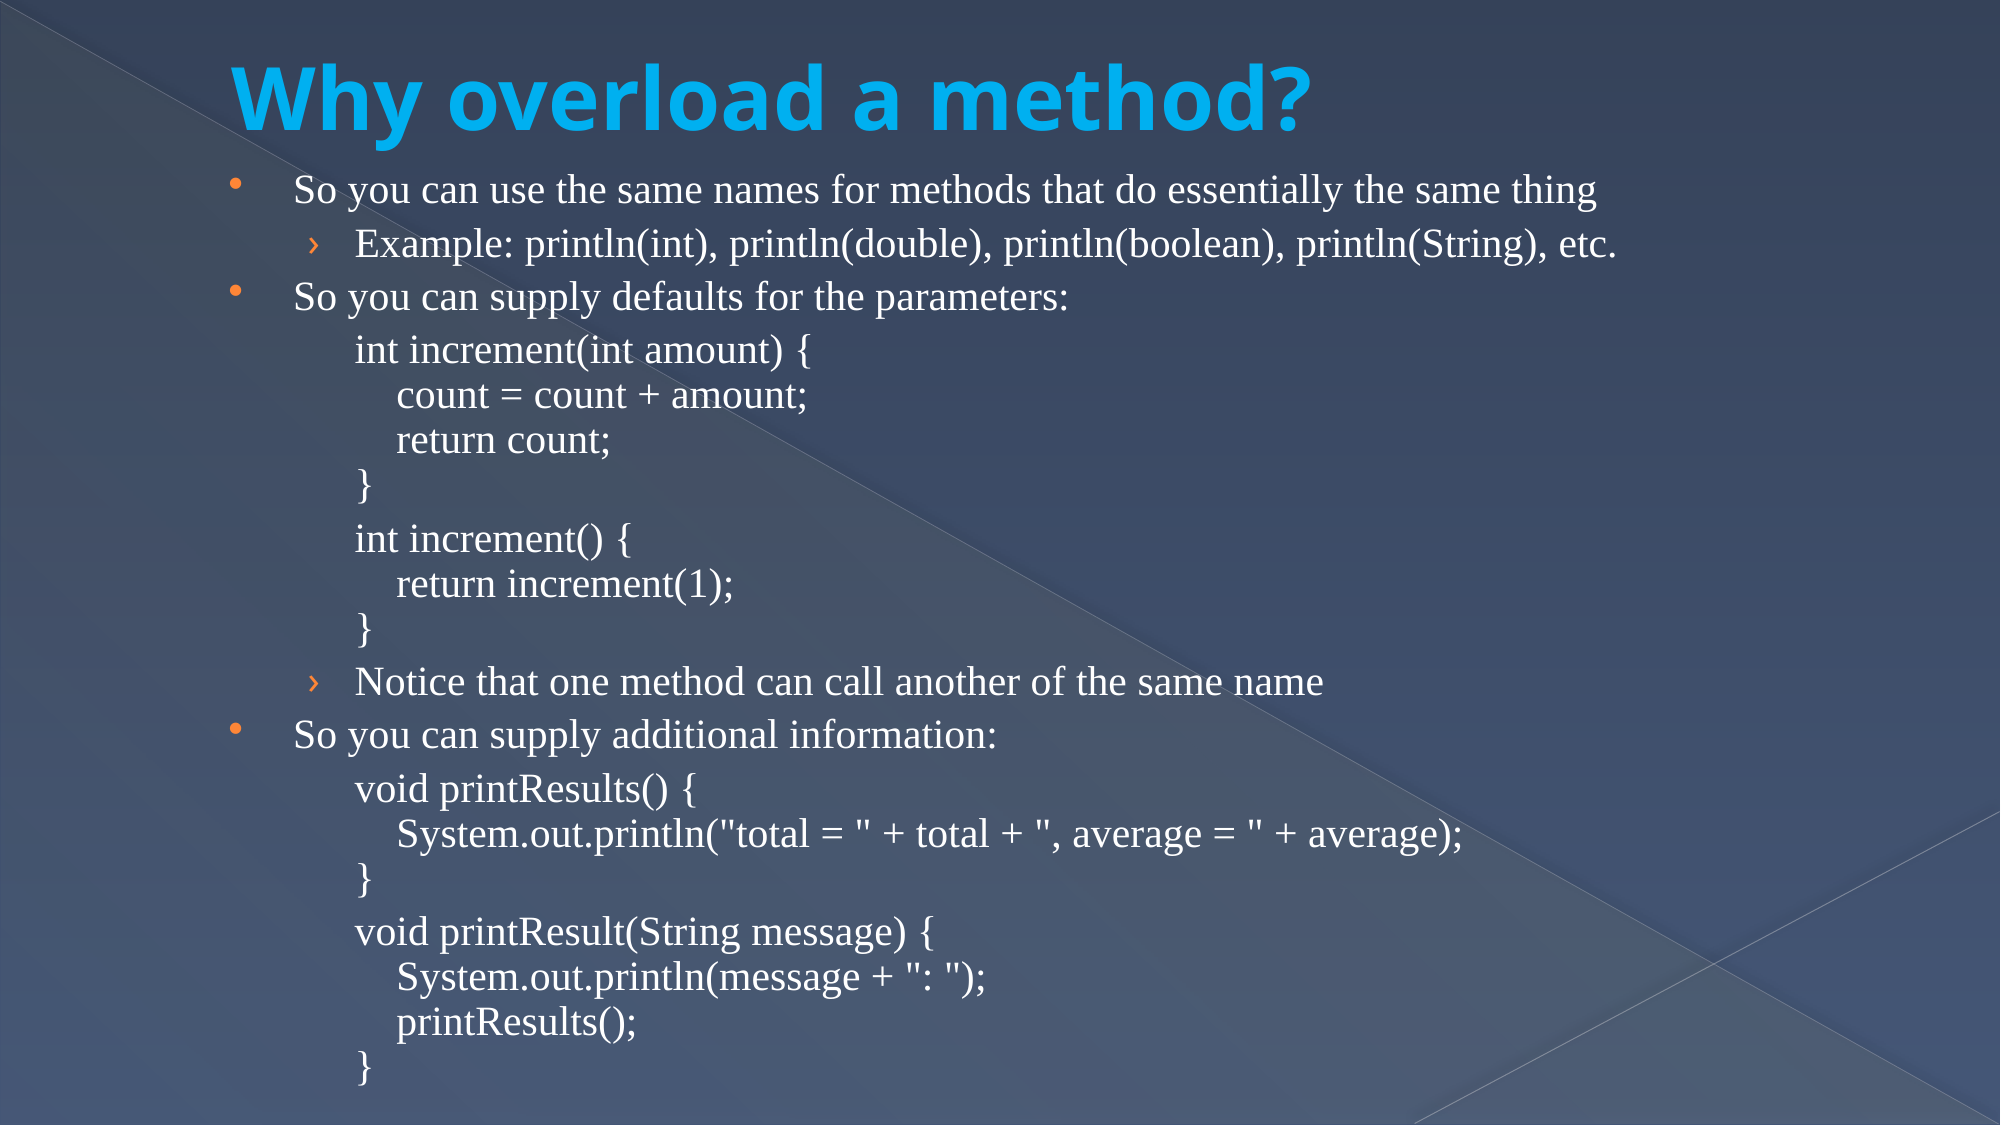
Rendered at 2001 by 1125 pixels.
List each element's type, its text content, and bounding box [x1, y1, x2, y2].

list So you can use the same names for methods that do essentially the same thing Example: println(int), println(double), println(boolean), println(String), etc. So you can supply defaults for the parameters: int increment(int amount) { count = count + amount; return count; } int increment() { return increment(1); } Notice that one method can call another of the same name So you can supply additional information: void printResults() { System.out.println("total = " + total + ", average = " + average); } void printResult(String message) { System.out.println(message + ": "); printResults(); } [204, 160, 1834, 1125]
title Why overload a method? [137, 30, 1863, 161]
